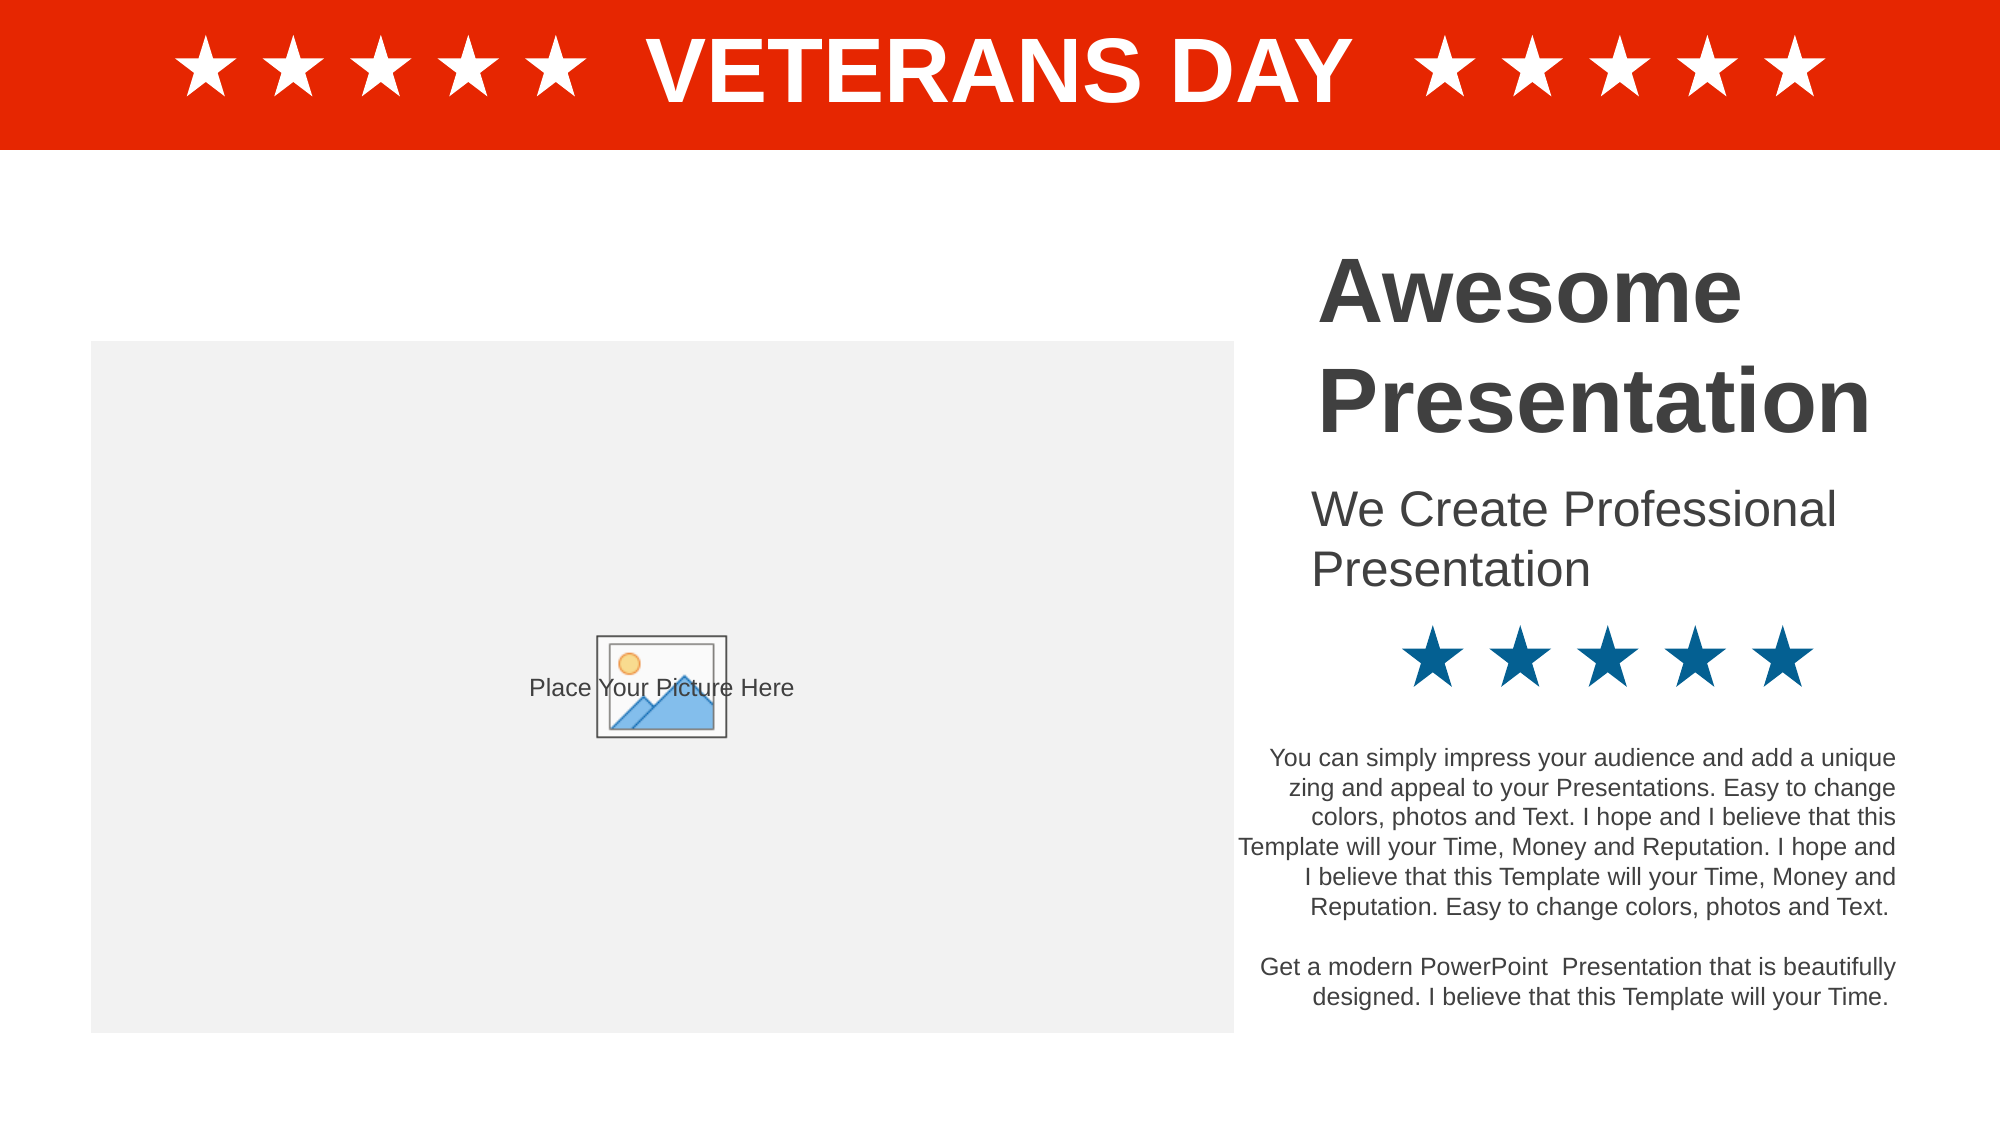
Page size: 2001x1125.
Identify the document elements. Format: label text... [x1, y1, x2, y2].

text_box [1401, 625, 1814, 687]
text_box You can simply impress your audience and add a unique zing and appeal to your Presentations. Easy to change colors, photos and Text. I hope and I believe that this Template will your Time, Money and Reputation. I hope and I believe that this Template will your Time, Money and Reputation. Easy to change colors, photos and Text. Get a modern PowerPoint Presentation that is beautifully designed. I believe that this Template will your Time. [1234, 733, 1913, 1018]
text_box VETERANS DAY [612, 3, 1389, 128]
text_box We Create Professional Presentation [1303, 476, 1913, 597]
text_box Awesome Presentation [1303, 223, 1913, 458]
picture [90, 340, 1234, 1034]
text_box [1413, 34, 1826, 97]
text_box [0, 0, 2000, 151]
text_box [174, 34, 587, 97]
